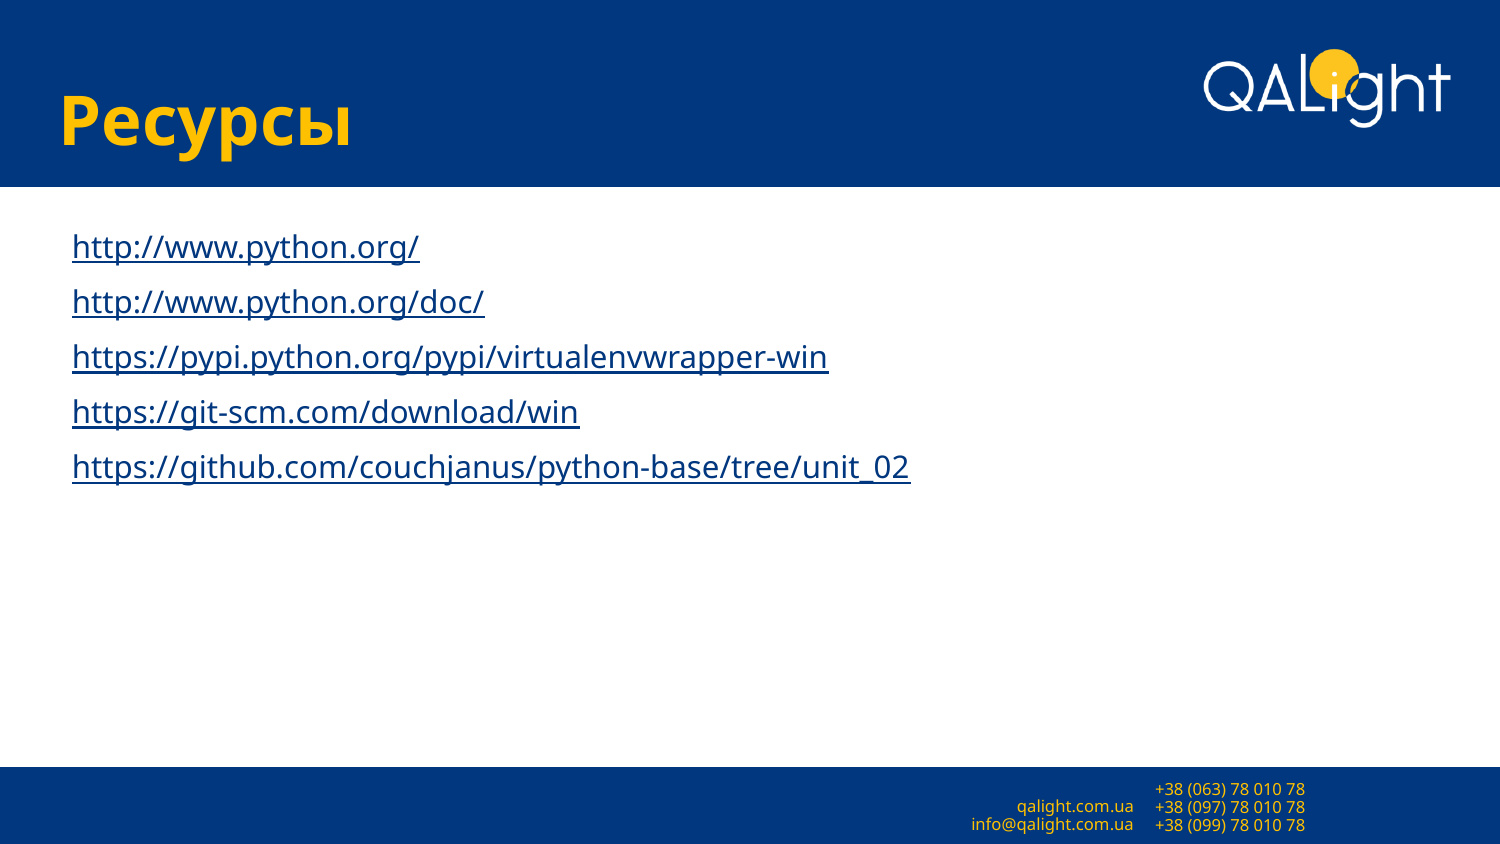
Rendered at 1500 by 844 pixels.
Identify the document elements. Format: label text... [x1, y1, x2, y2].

title Ресурсы [47, 15, 1187, 172]
picture [1200, 48, 1453, 130]
subtitle http://www.python.org/ http://www.python.org/doc/ https://pypi.python.org/pypi/virtualenvwrapper-win https://git-scm.com/download/win https://github.com/couchjanus/python-base/tree/unit_02 [60, 216, 1461, 763]
